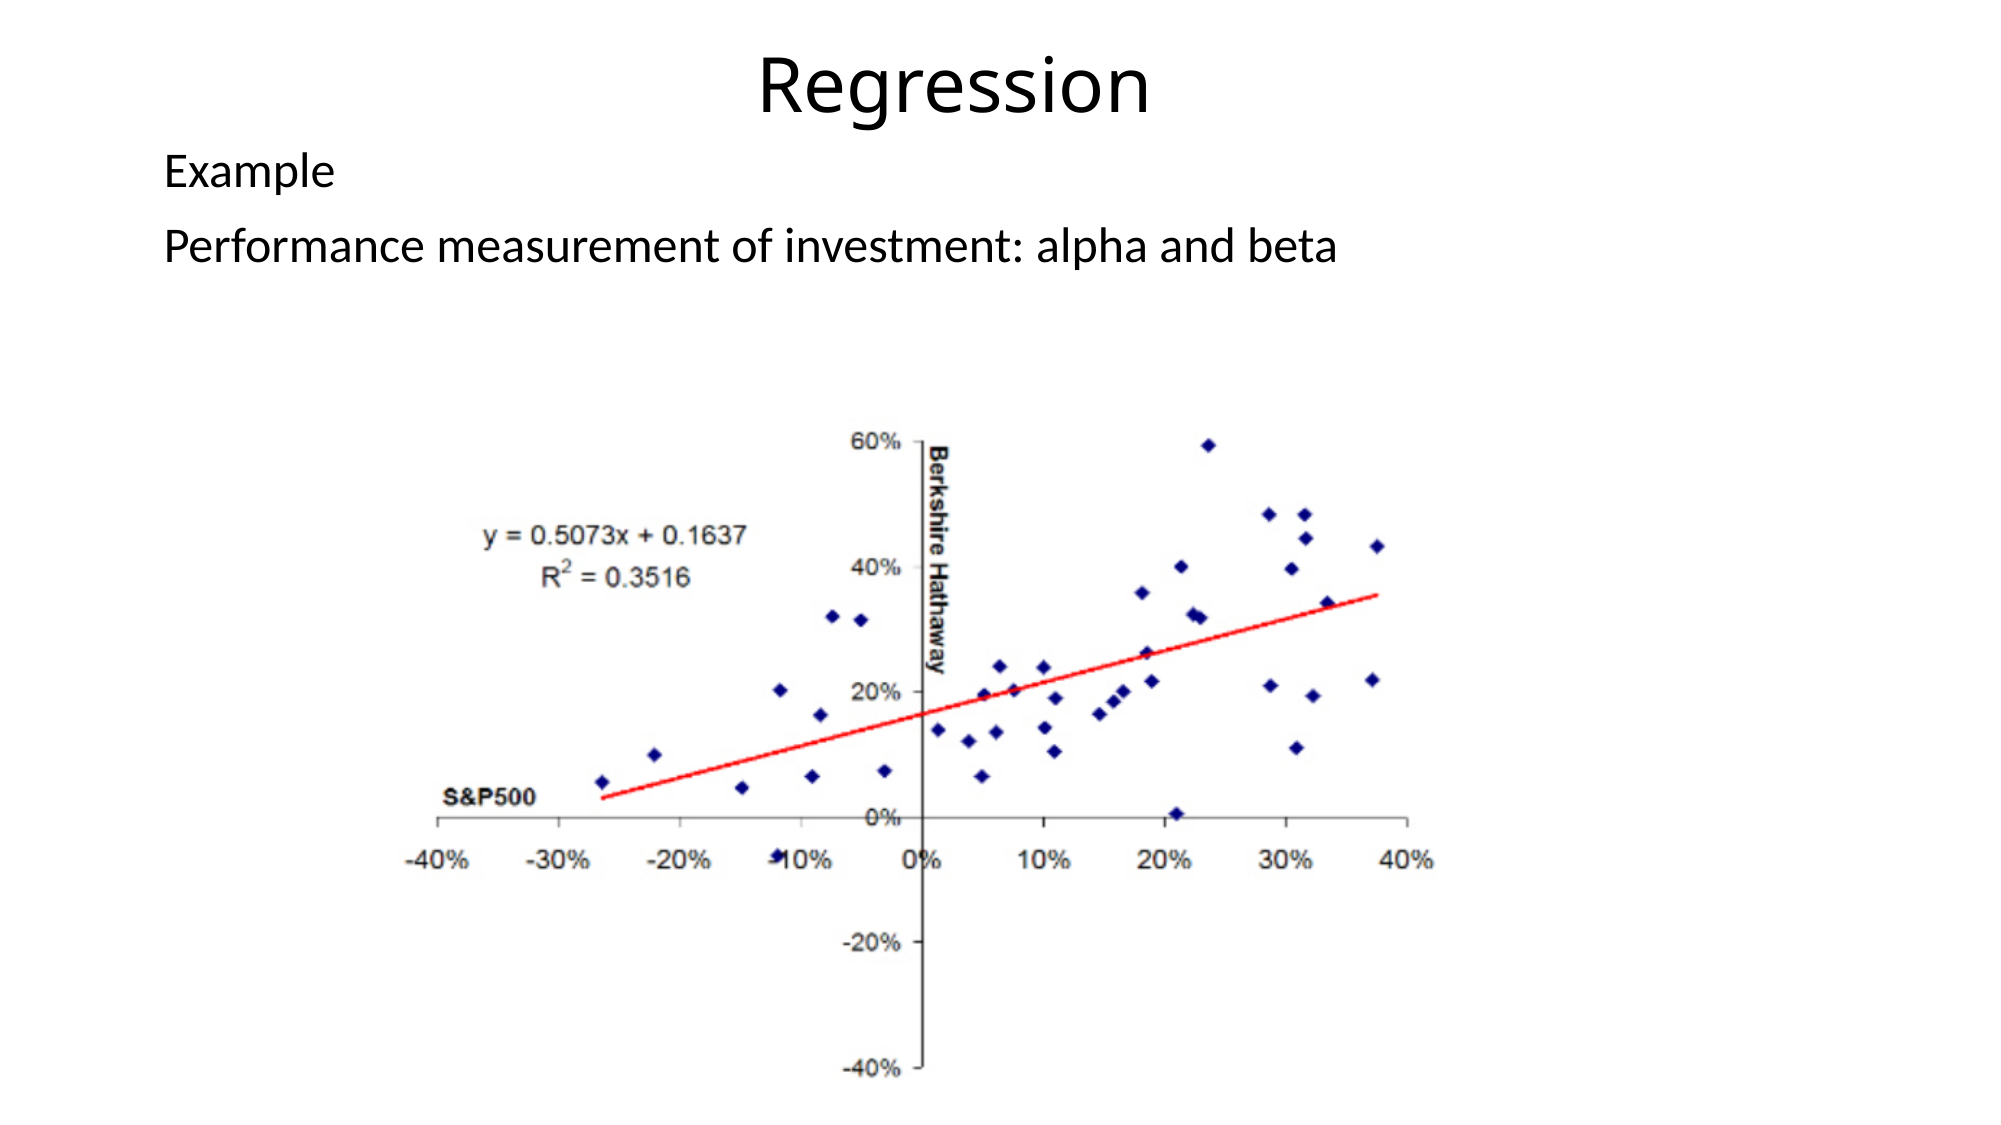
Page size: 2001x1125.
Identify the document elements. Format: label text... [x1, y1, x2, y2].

title Regression [204, 39, 1705, 137]
picture [382, 374, 1571, 1094]
